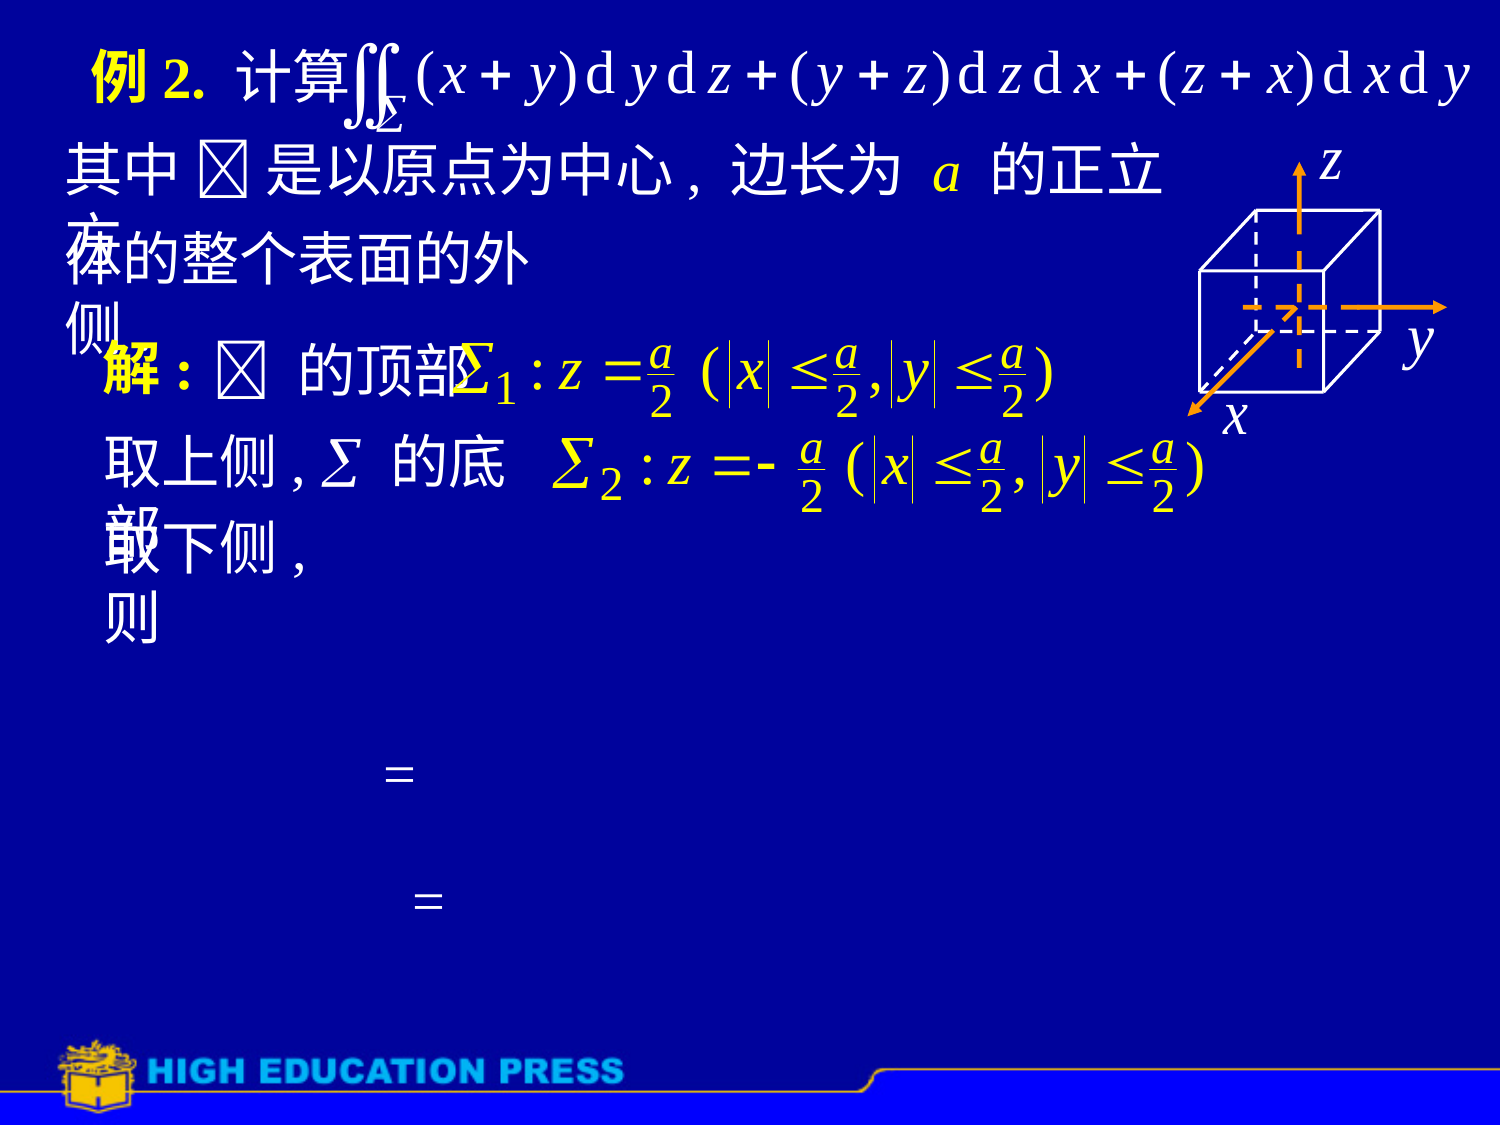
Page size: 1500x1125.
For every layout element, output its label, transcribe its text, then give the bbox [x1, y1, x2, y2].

text_box 取上侧,  的底部 [88, 418, 562, 573]
text_box 其中  是以原点为中心, 边长为 a 的正立方 [50, 125, 1182, 281]
text_box 体的整个表面的外侧. [50, 214, 613, 370]
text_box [1187, 137, 1448, 448]
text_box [329, 26, 1476, 139]
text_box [548, 421, 1208, 516]
text_box  的顶部 [197, 326, 446, 411]
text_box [448, 325, 1058, 421]
picture [0, 0, 1500, 1125]
text_box 取下侧,则 [88, 503, 386, 659]
title 例2. 计算 [75, 24, 330, 125]
text_box 解: [87, 323, 213, 409]
